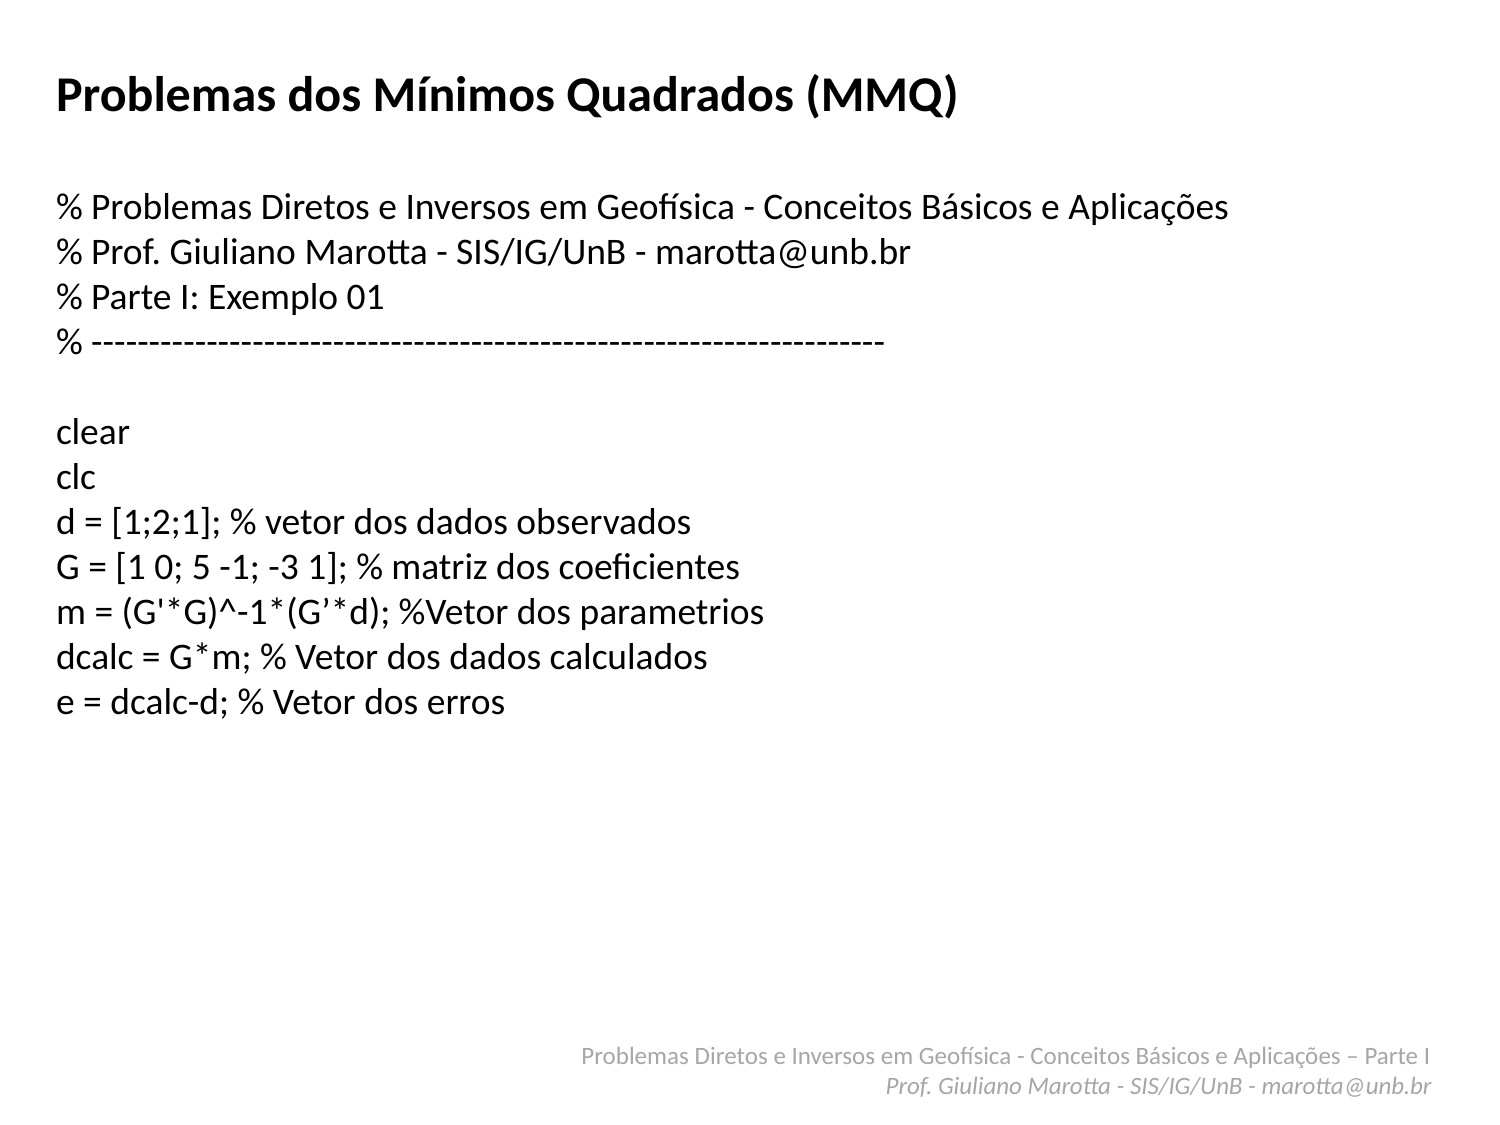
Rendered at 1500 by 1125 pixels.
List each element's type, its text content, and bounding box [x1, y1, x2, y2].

text_box Problemas Diretos e Inversos em Geofísica - Conceitos Básicos e Aplicações – Parte I Prof. Giuliano Marotta - SIS/IG/UnB - marotta@unb.br [41, 1031, 1447, 1107]
